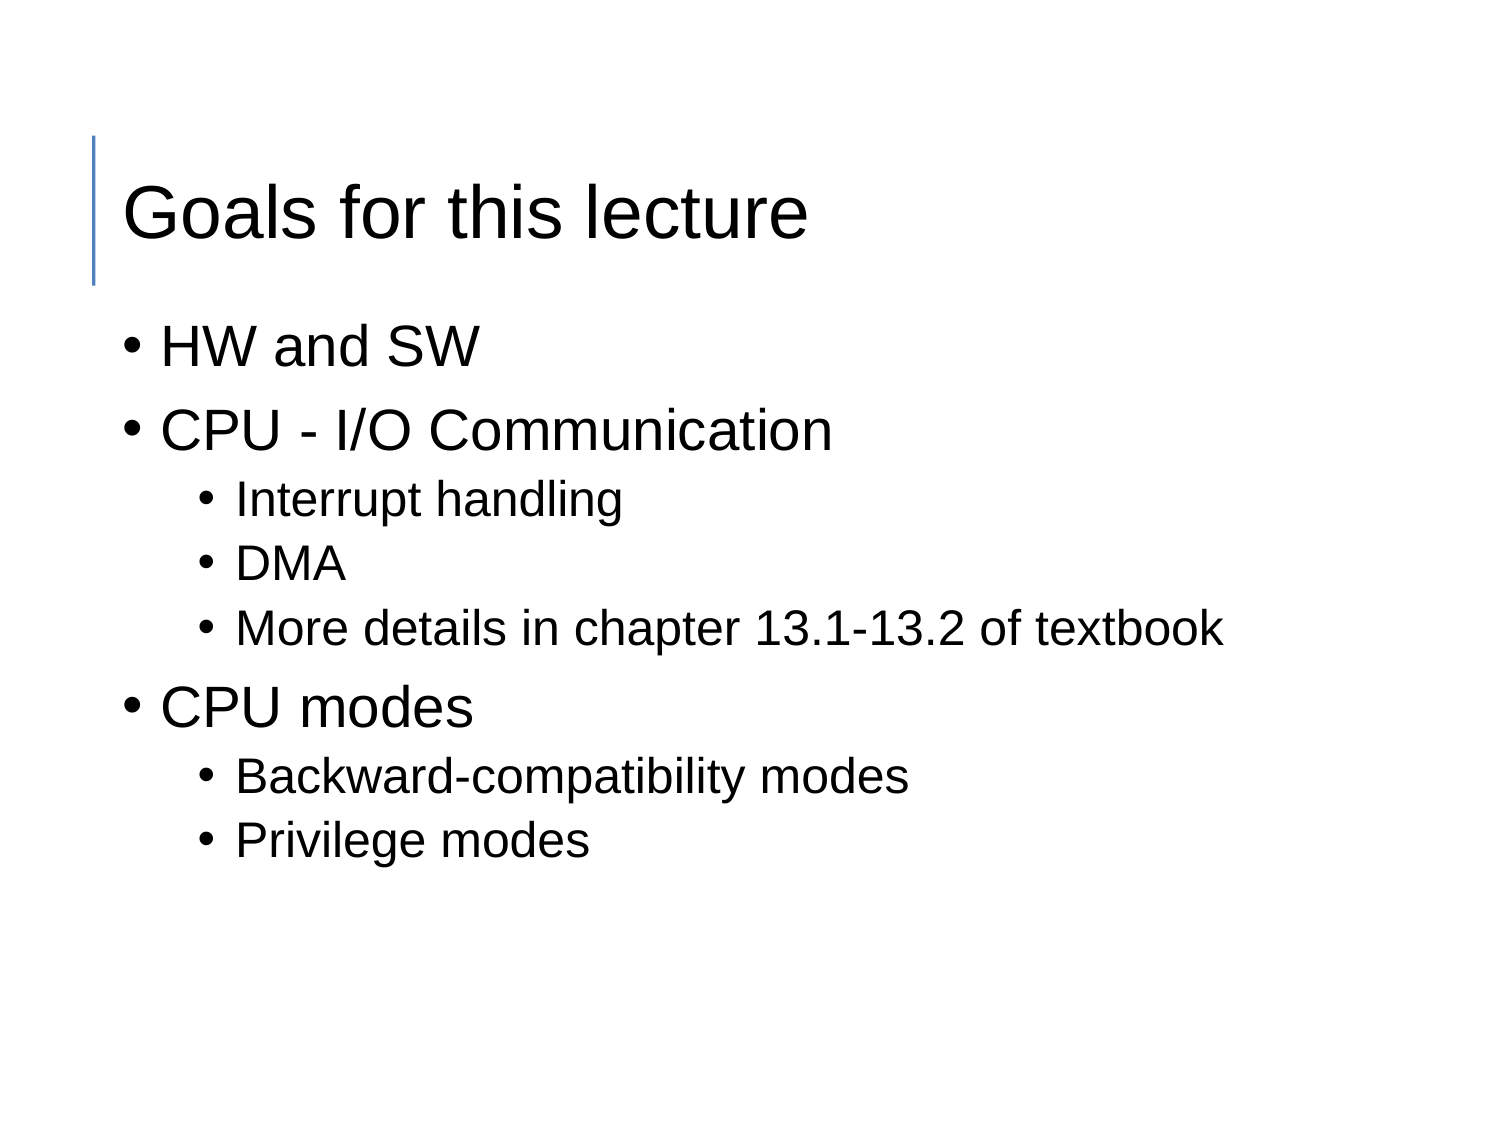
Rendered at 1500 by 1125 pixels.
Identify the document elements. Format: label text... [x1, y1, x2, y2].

list HW and SW CPU - I/O Communication Interrupt handling DMA More details in chapter 13.1-13.2 of textbook CPU modes Backward-compatibility modes Privilege modes [122, 316, 1389, 1125]
title Goals for this lecture [122, 176, 1500, 252]
